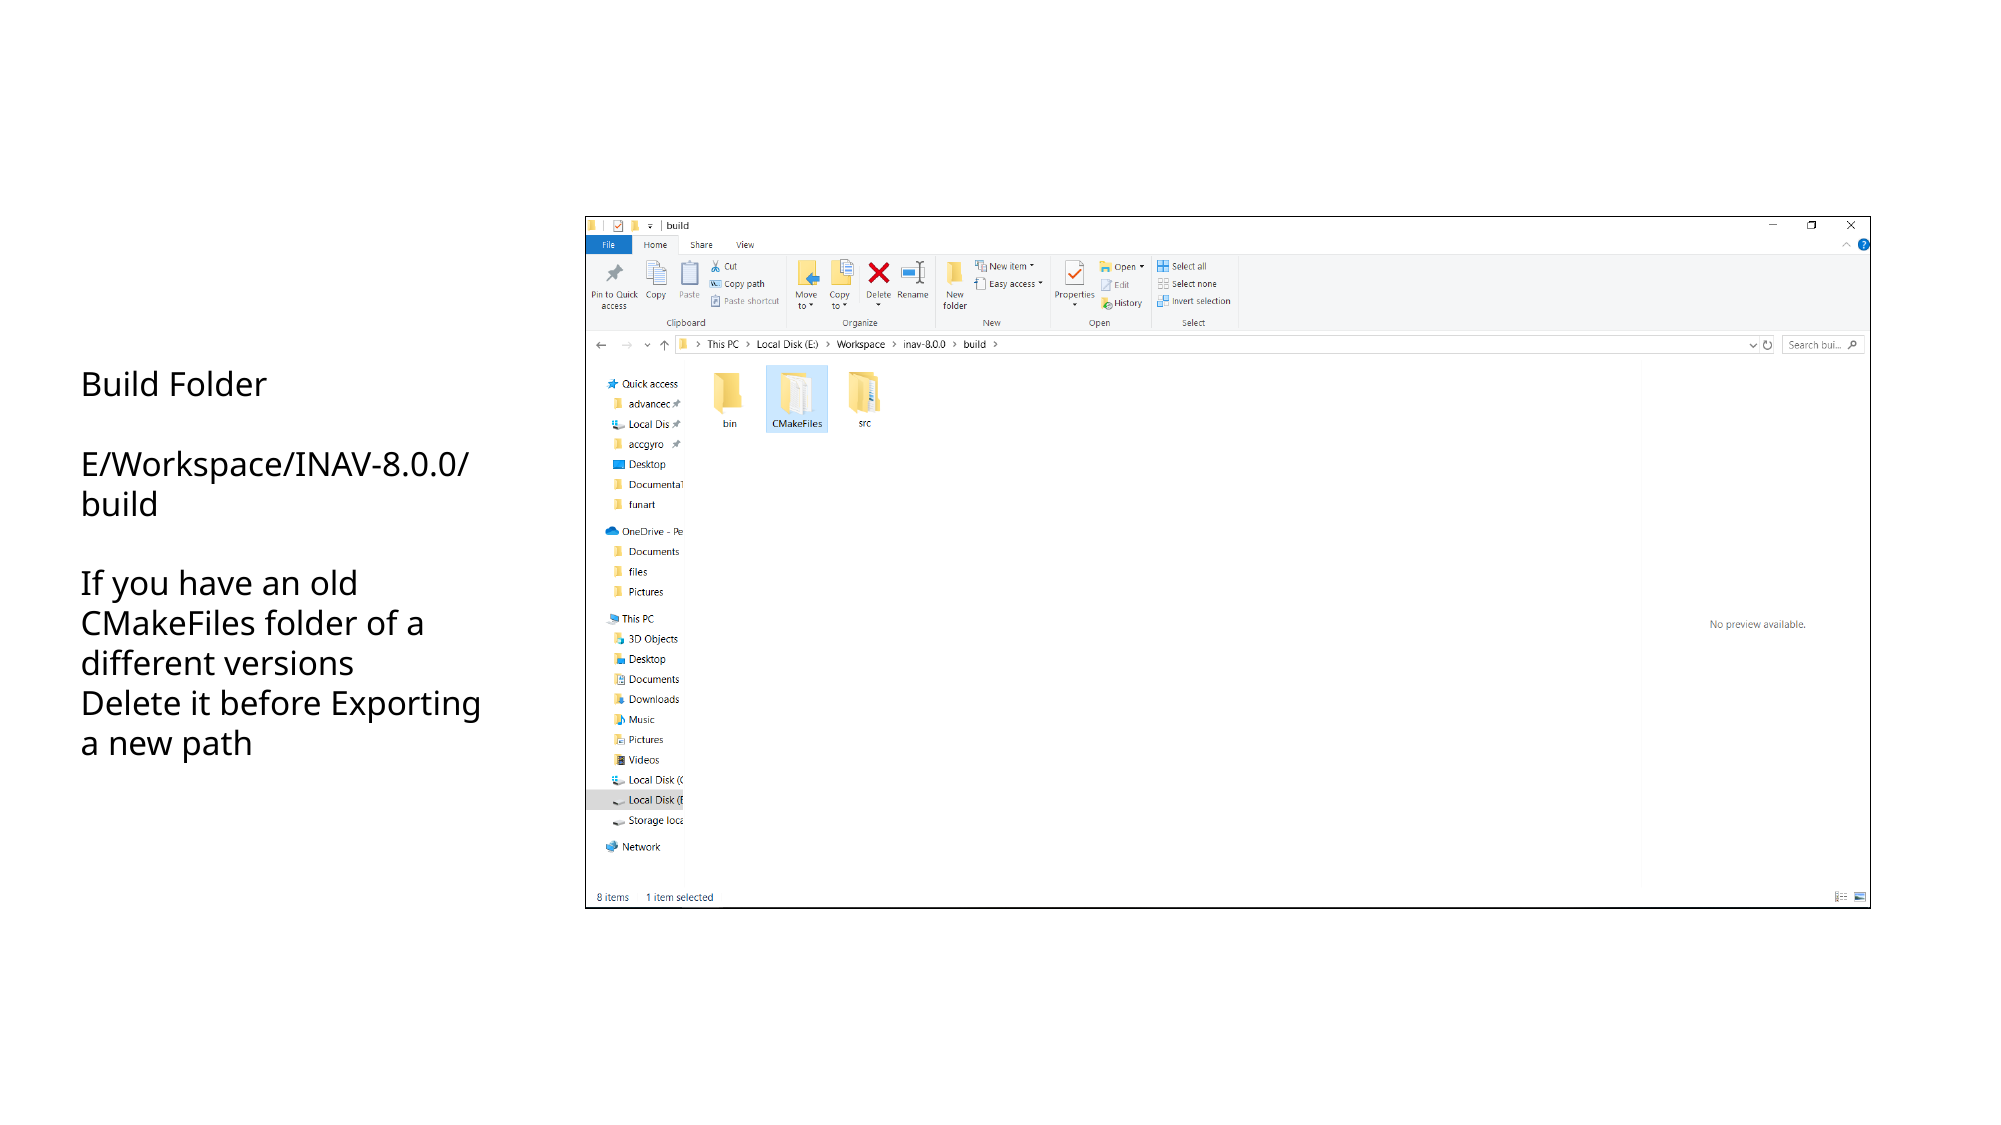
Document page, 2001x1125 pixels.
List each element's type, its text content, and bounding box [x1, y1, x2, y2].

picture [585, 216, 1872, 909]
text_box Build Folder E/Workspace/INAV-8.0.0/build If you have an old CMakeFiles folder of a different versions Delete it before Exporting a new path [65, 355, 518, 770]
